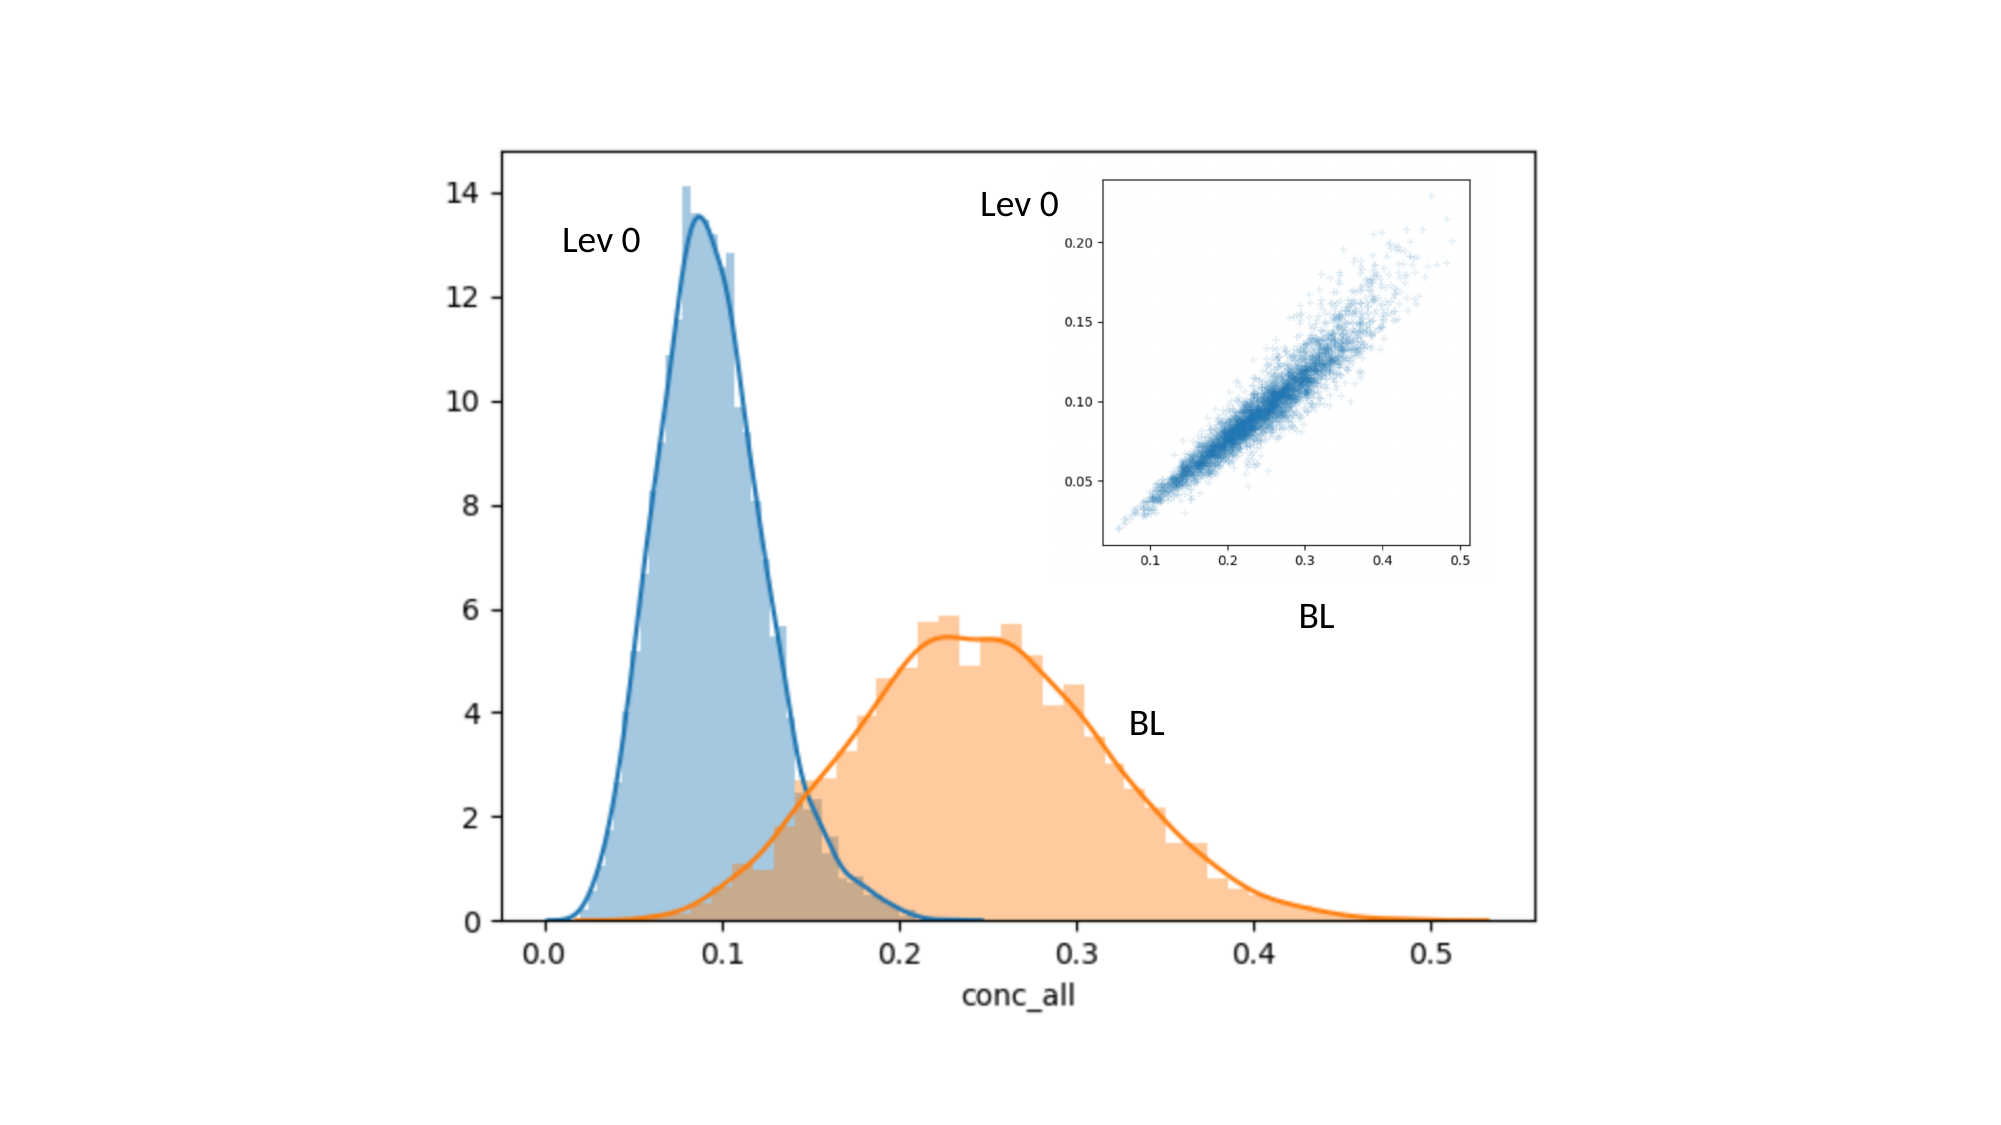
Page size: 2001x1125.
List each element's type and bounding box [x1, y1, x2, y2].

picture [401, 107, 1599, 1018]
